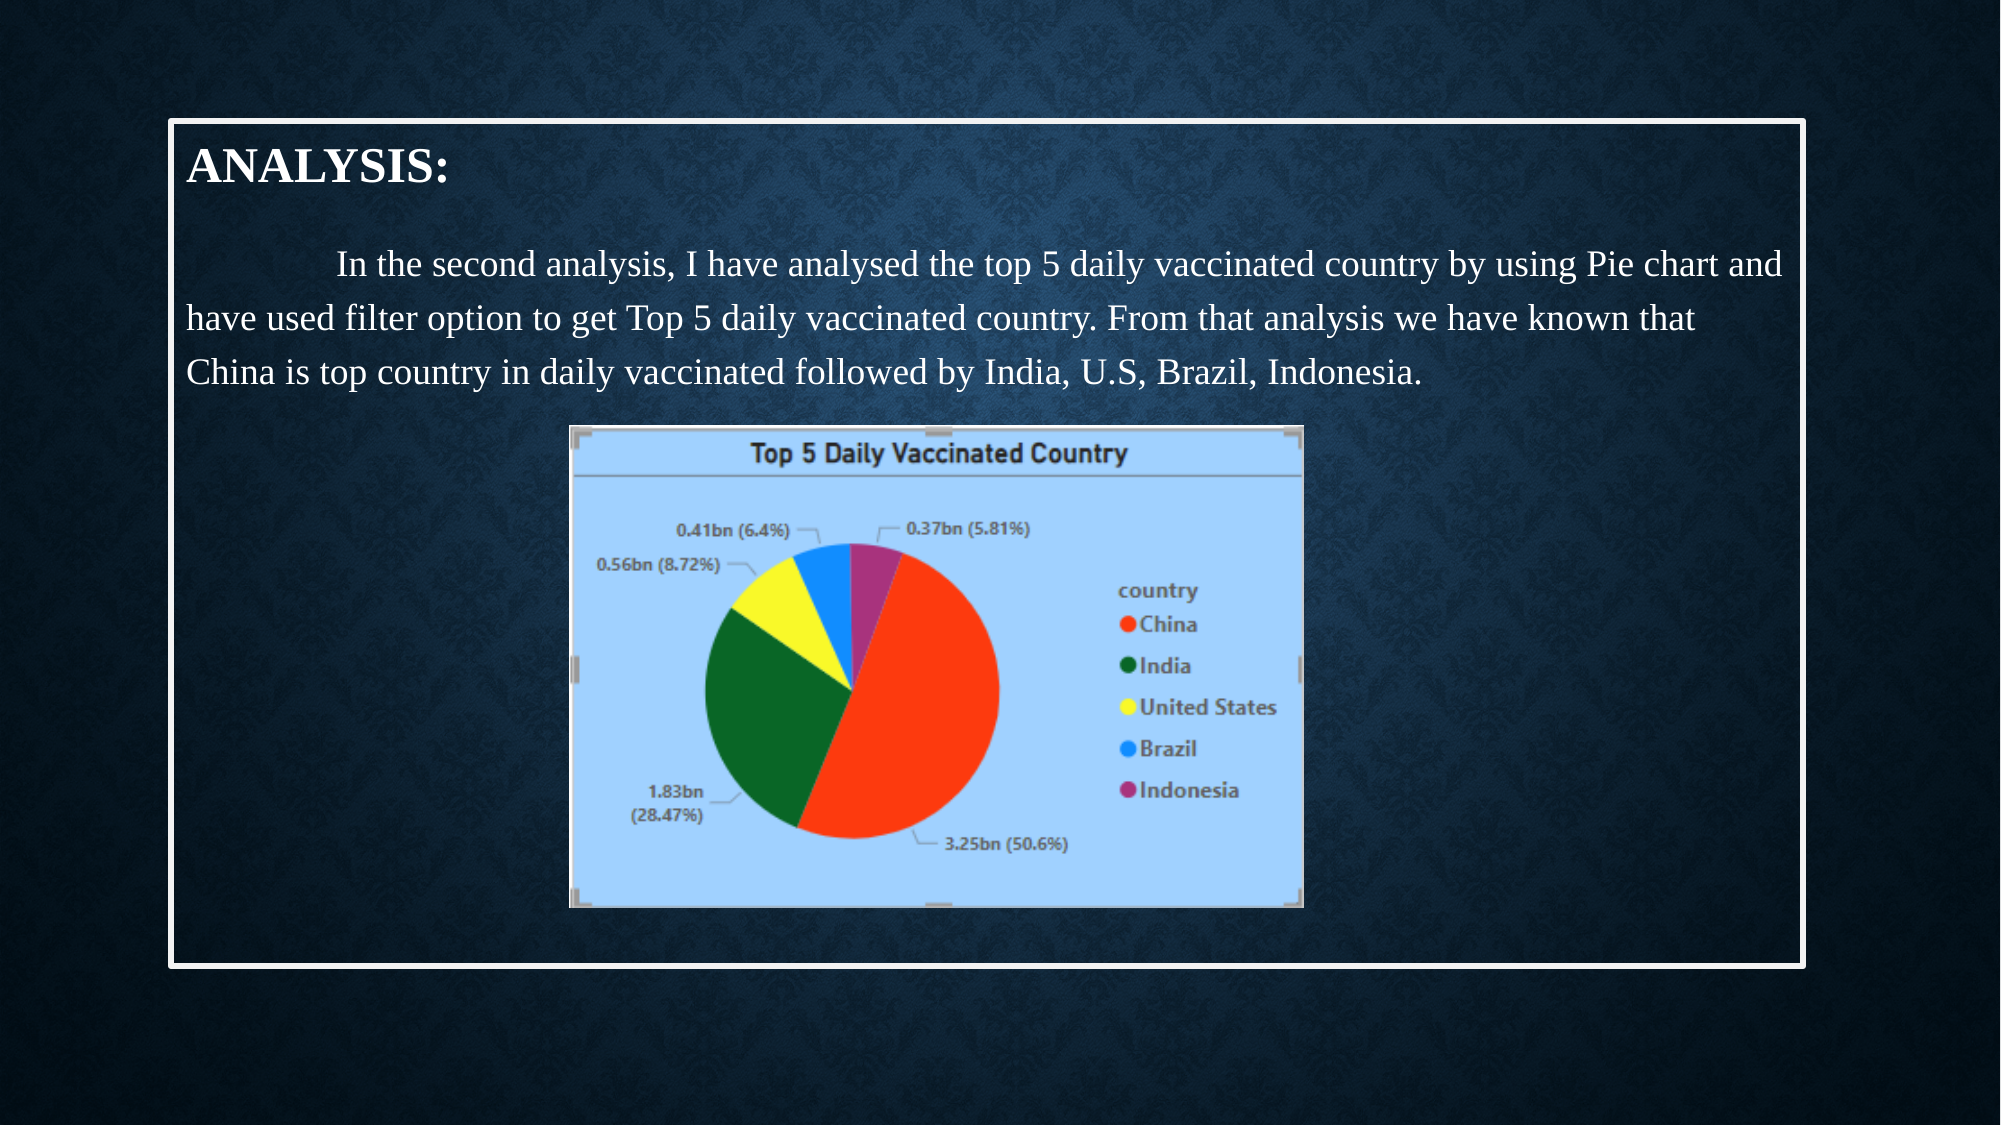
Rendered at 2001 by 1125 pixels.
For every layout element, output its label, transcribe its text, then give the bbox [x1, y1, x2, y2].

picture [568, 425, 1304, 909]
list ANALYSIS: In the second analysis, I have analysed the top 5 daily vaccinated country by using Pie chart and have used filter option to get Top 5 daily vaccinated country. From that analysis we have known that China is top country in daily vaccinated followed by India, U.S, Brazil, Indonesia. [170, 120, 1804, 967]
